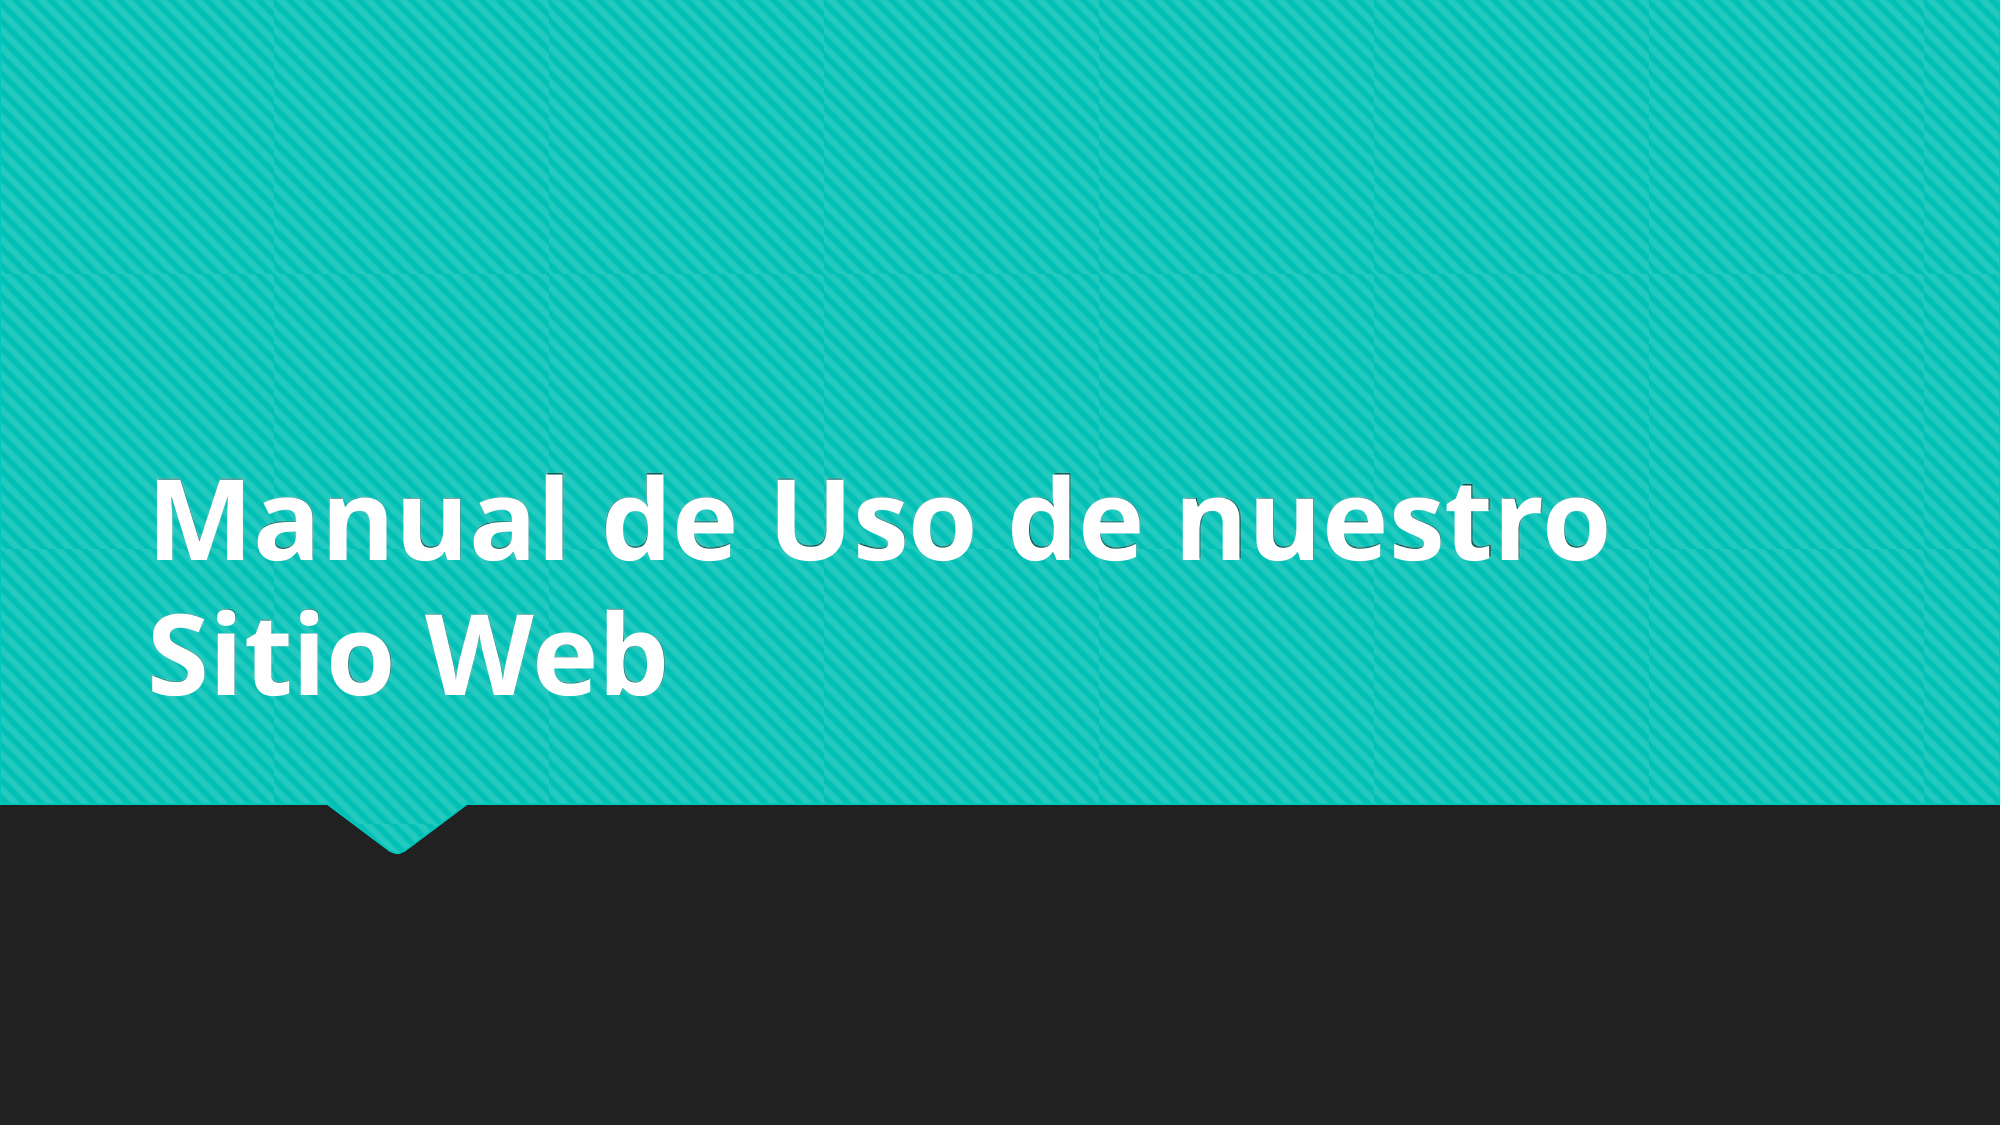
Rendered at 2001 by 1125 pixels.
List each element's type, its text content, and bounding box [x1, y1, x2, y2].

title Manual de Uso de nuestro Sitio Web [132, 420, 1868, 726]
picture [1, 1, 1999, 852]
